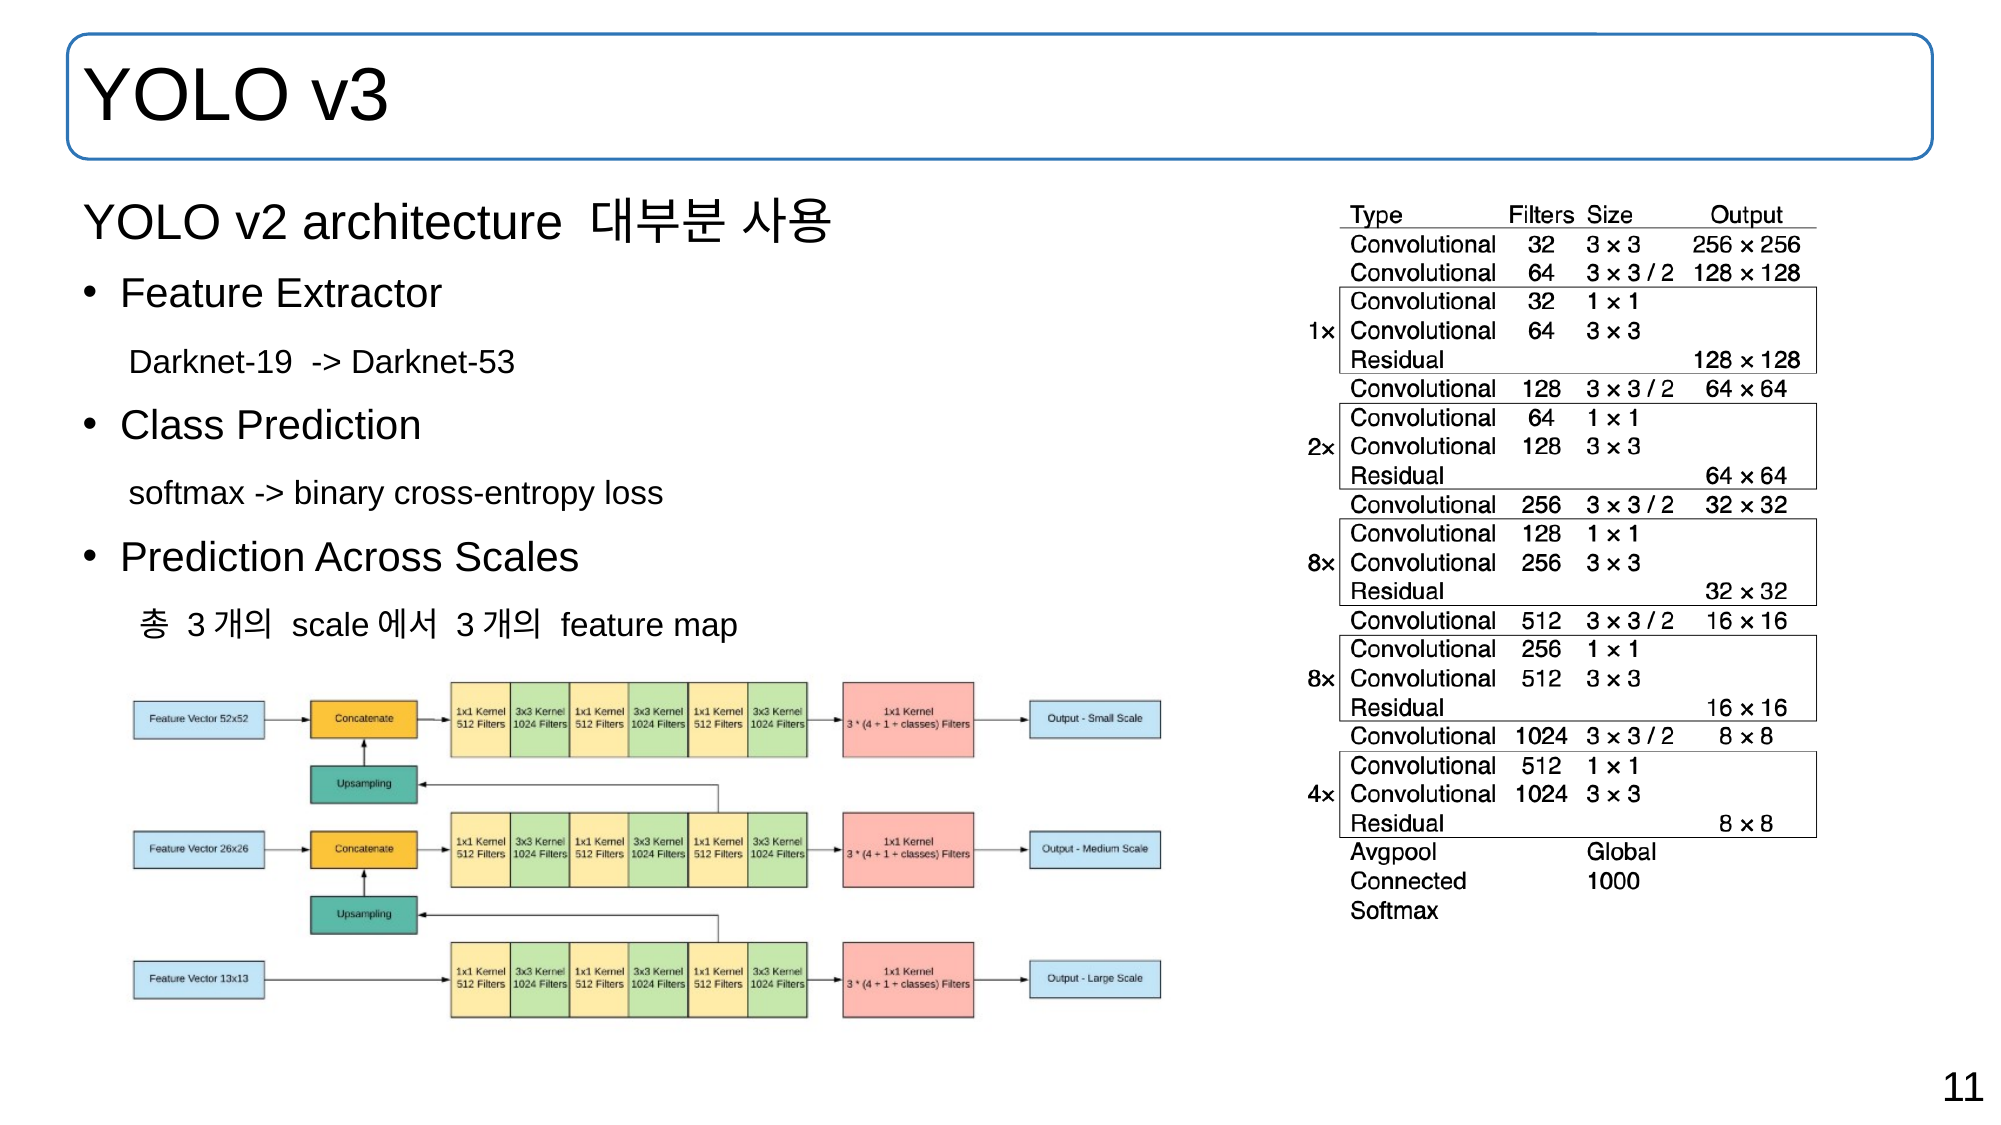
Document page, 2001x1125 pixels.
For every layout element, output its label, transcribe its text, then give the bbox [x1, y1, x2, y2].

picture [1297, 180, 1835, 936]
picture [89, 655, 1200, 1049]
list YOLO v2 architecture 대부분 사용 Feature Extractor Darknet-19 -> Darknet-53 Class Prediction softmax -> binary cross-entropy loss Prediction Across Scales 총 3개의 scale에서 3개의 feature map [67, 189, 1933, 1019]
title YOLO v3 [67, 34, 1933, 160]
